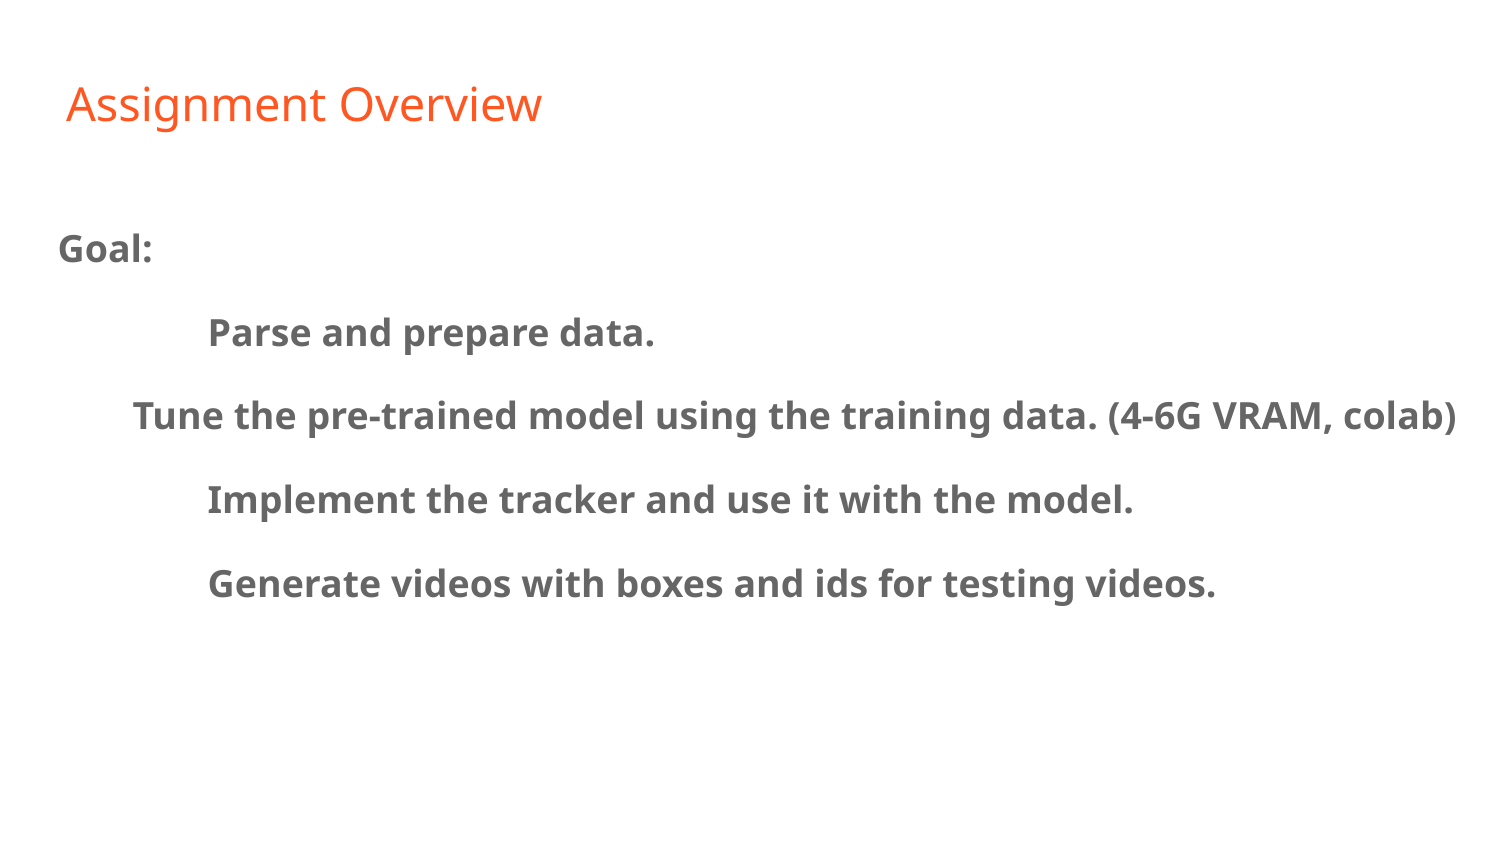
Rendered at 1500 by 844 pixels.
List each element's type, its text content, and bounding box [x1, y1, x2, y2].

list Goal: Parse and prepare data. Tune the pre-trained model using the training data. (4-6G VRAM, colab) Implement the tracker and use it with the model. Generate videos with boxes and ids for testing videos. [42, 200, 1481, 761]
title Assignment Overview [51, 56, 1449, 151]
